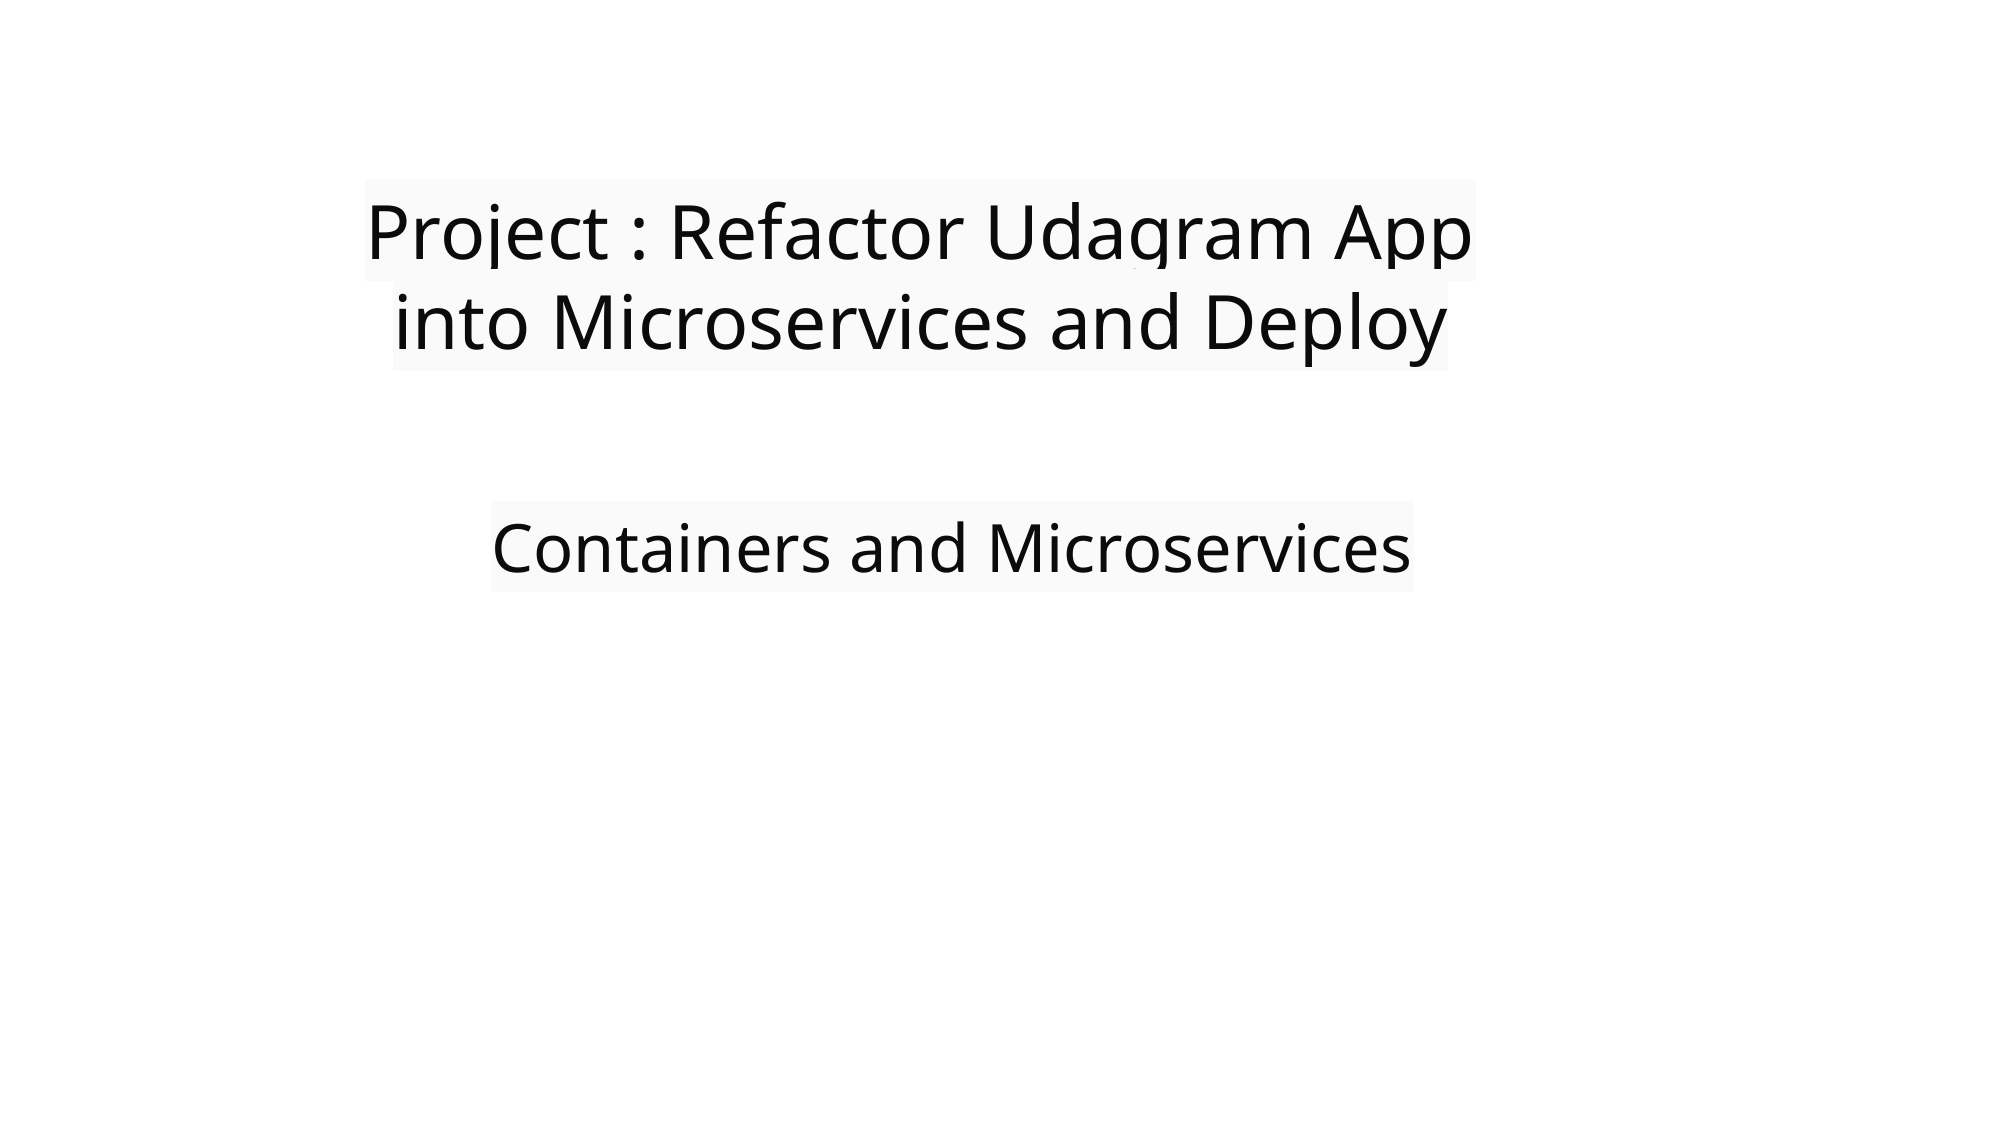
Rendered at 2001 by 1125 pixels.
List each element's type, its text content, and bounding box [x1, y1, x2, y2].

text_box Project : Refactor Udagram App into Microservices and Deploy [299, 177, 1542, 372]
title Containers and Microservices [90, 482, 1816, 700]
